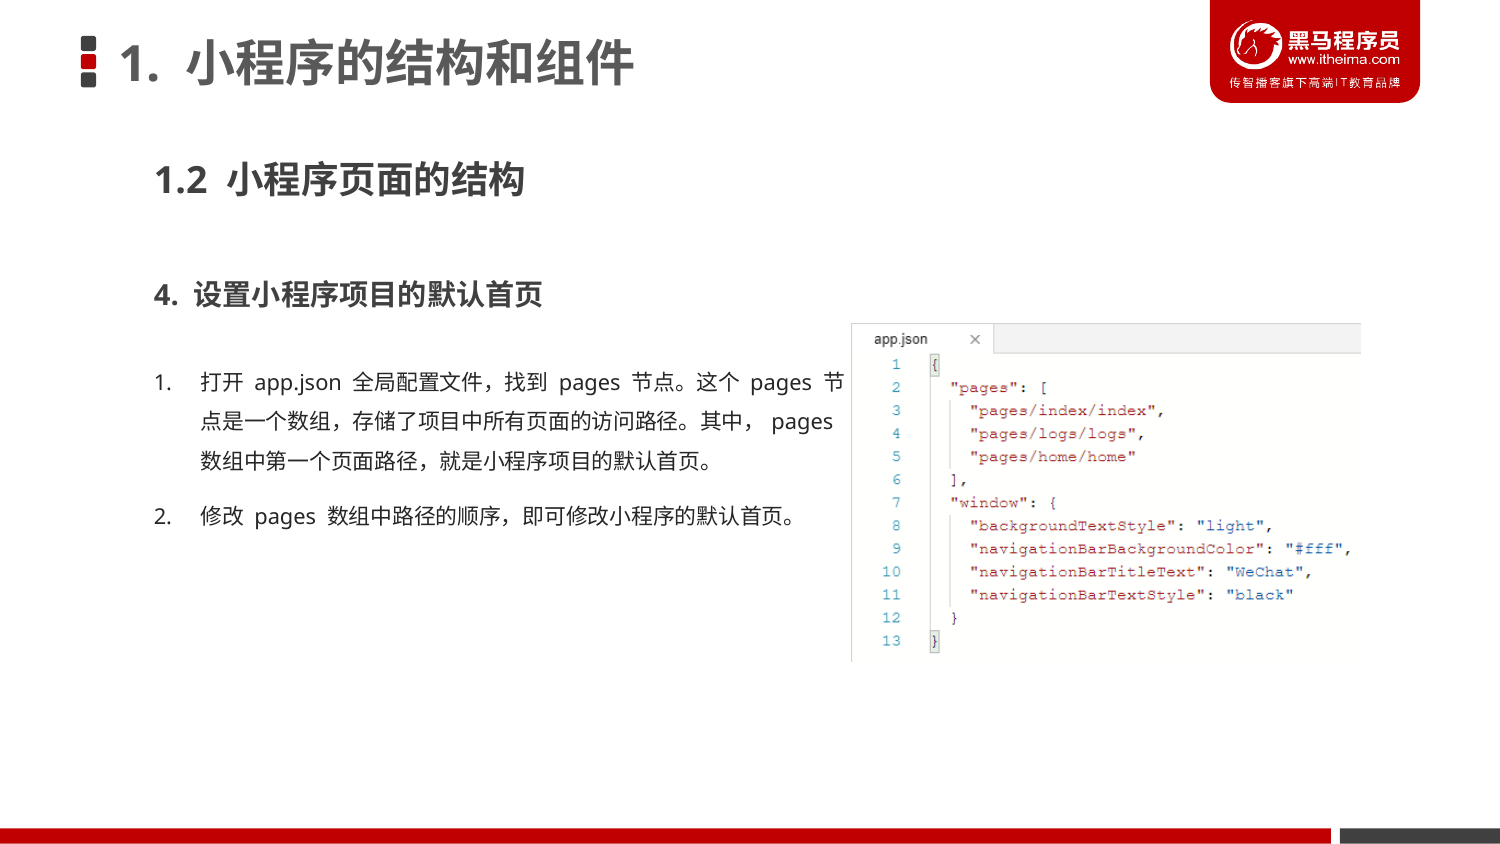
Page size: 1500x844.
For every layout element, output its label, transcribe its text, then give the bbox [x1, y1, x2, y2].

title 1. 小程序的结构和组件 [103, 0, 1209, 130]
list 打开 app.json 全局配置文件，找到 pages 节点。这个 pages 节点是一个数组，存储了项目中所有页面的访问路径。其中，pages 数组中第一个页面路径，就是小程序项目的默认首页。 修改 pages 数组中路径的顺序，即可修改小程序的默认首页。 [139, 348, 851, 569]
text_box 1.2 小程序页面的结构 [139, 153, 1204, 243]
picture [851, 323, 1361, 662]
list 4. 设置小程序项目的默认首页 [139, 273, 1209, 348]
picture [1211, 11, 1419, 97]
